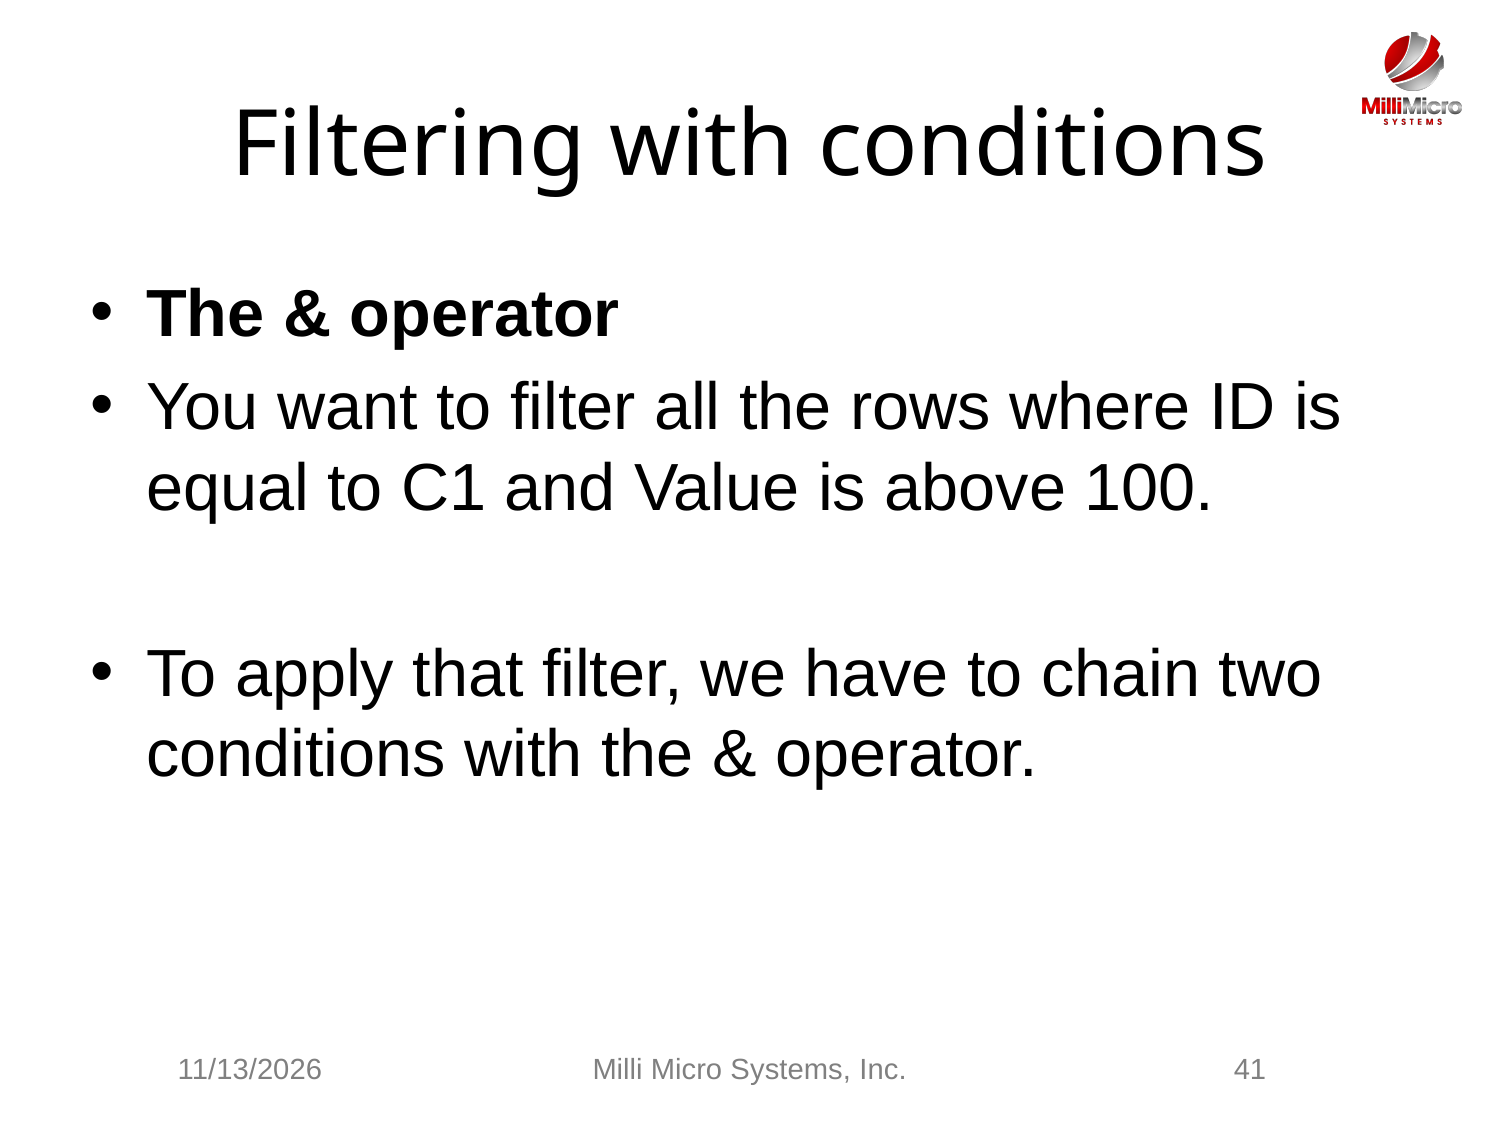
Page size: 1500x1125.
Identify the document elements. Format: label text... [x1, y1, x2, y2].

slide_number 41 [1074, 1042, 1425, 1103]
picture [1362, 32, 1462, 125]
list The & operator You want to filter all the rows where ID is equal to C1 and Value is above 100. To apply that filter, we have to chain two conditions with the & operator. [75, 262, 1425, 1005]
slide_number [75, 1042, 425, 1103]
title Filtering with conditions [75, 45, 1425, 233]
footer Milli Micro Systems, Inc. [512, 1042, 988, 1103]
